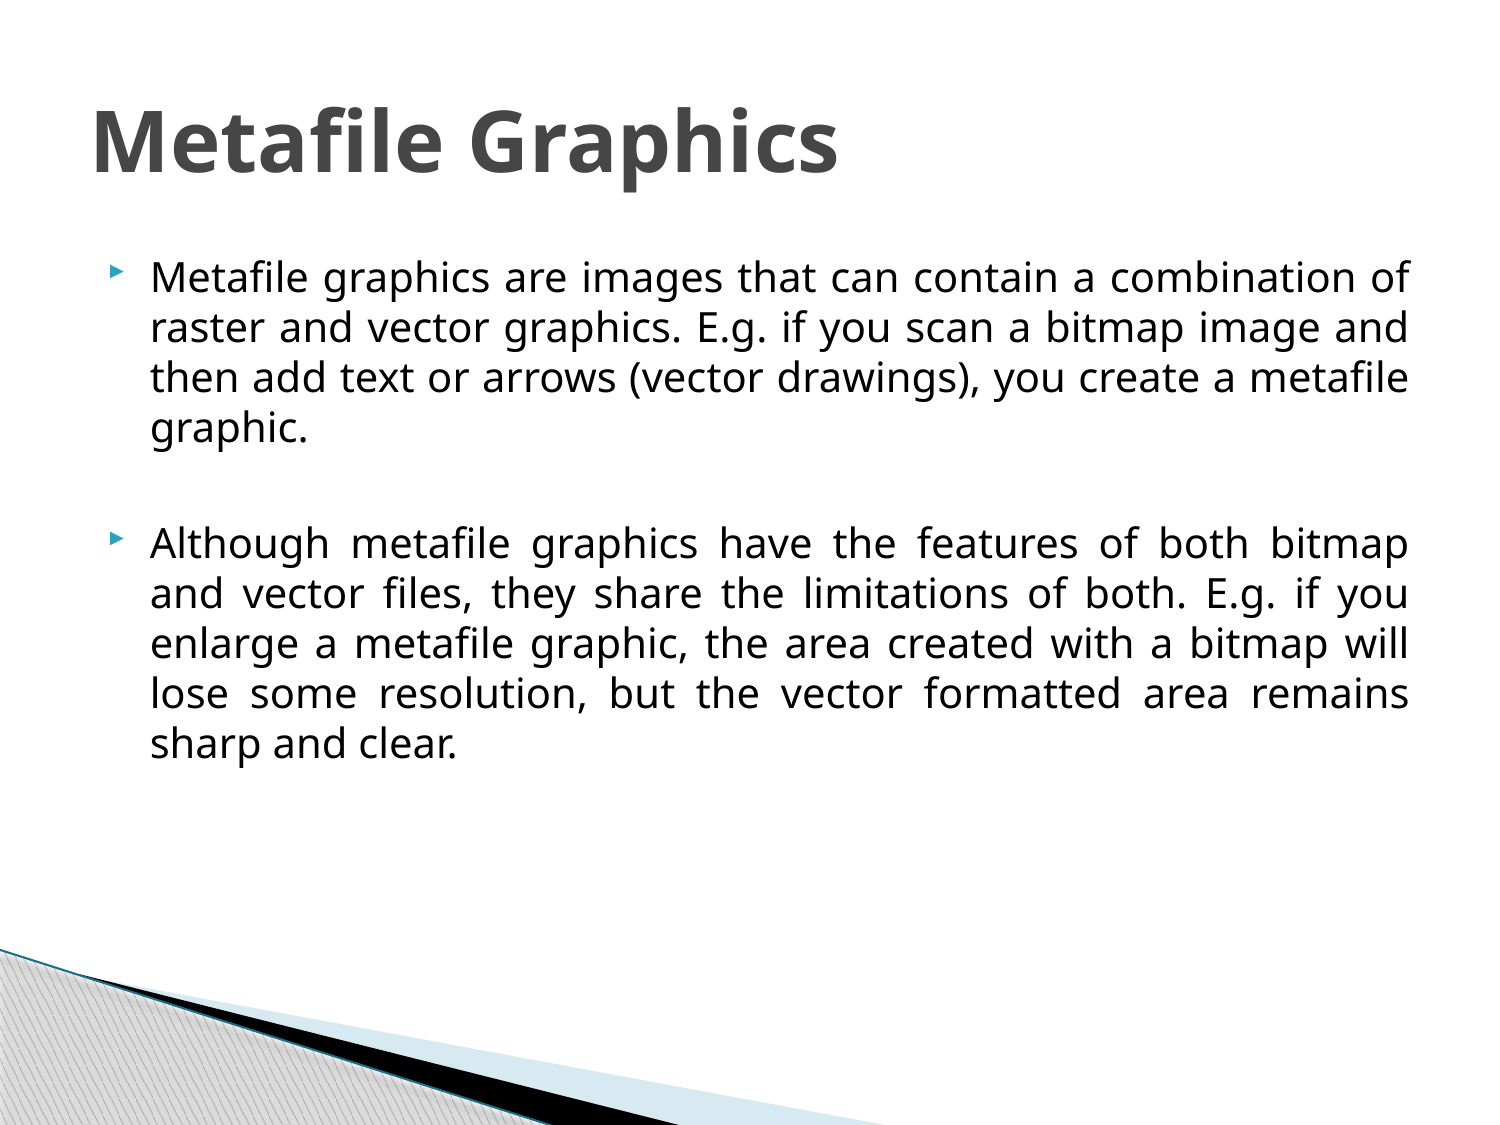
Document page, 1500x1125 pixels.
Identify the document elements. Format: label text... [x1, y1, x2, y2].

title Metafile Graphics [75, 45, 1425, 233]
list Metafile graphics are images that can contain a combination of raster and vector graphics. E.g. if you scan a bitmap image and then add text or arrows (vector drawings), you create a metafile graphic. Although metafile graphics have the features of both bitmap and vector files, they share the limitations of both. E.g. if you enlarge a metafile graphic, the area created with a bitmap will lose some resolution, but the vector formatted area remains sharp and clear. [75, 243, 1425, 986]
